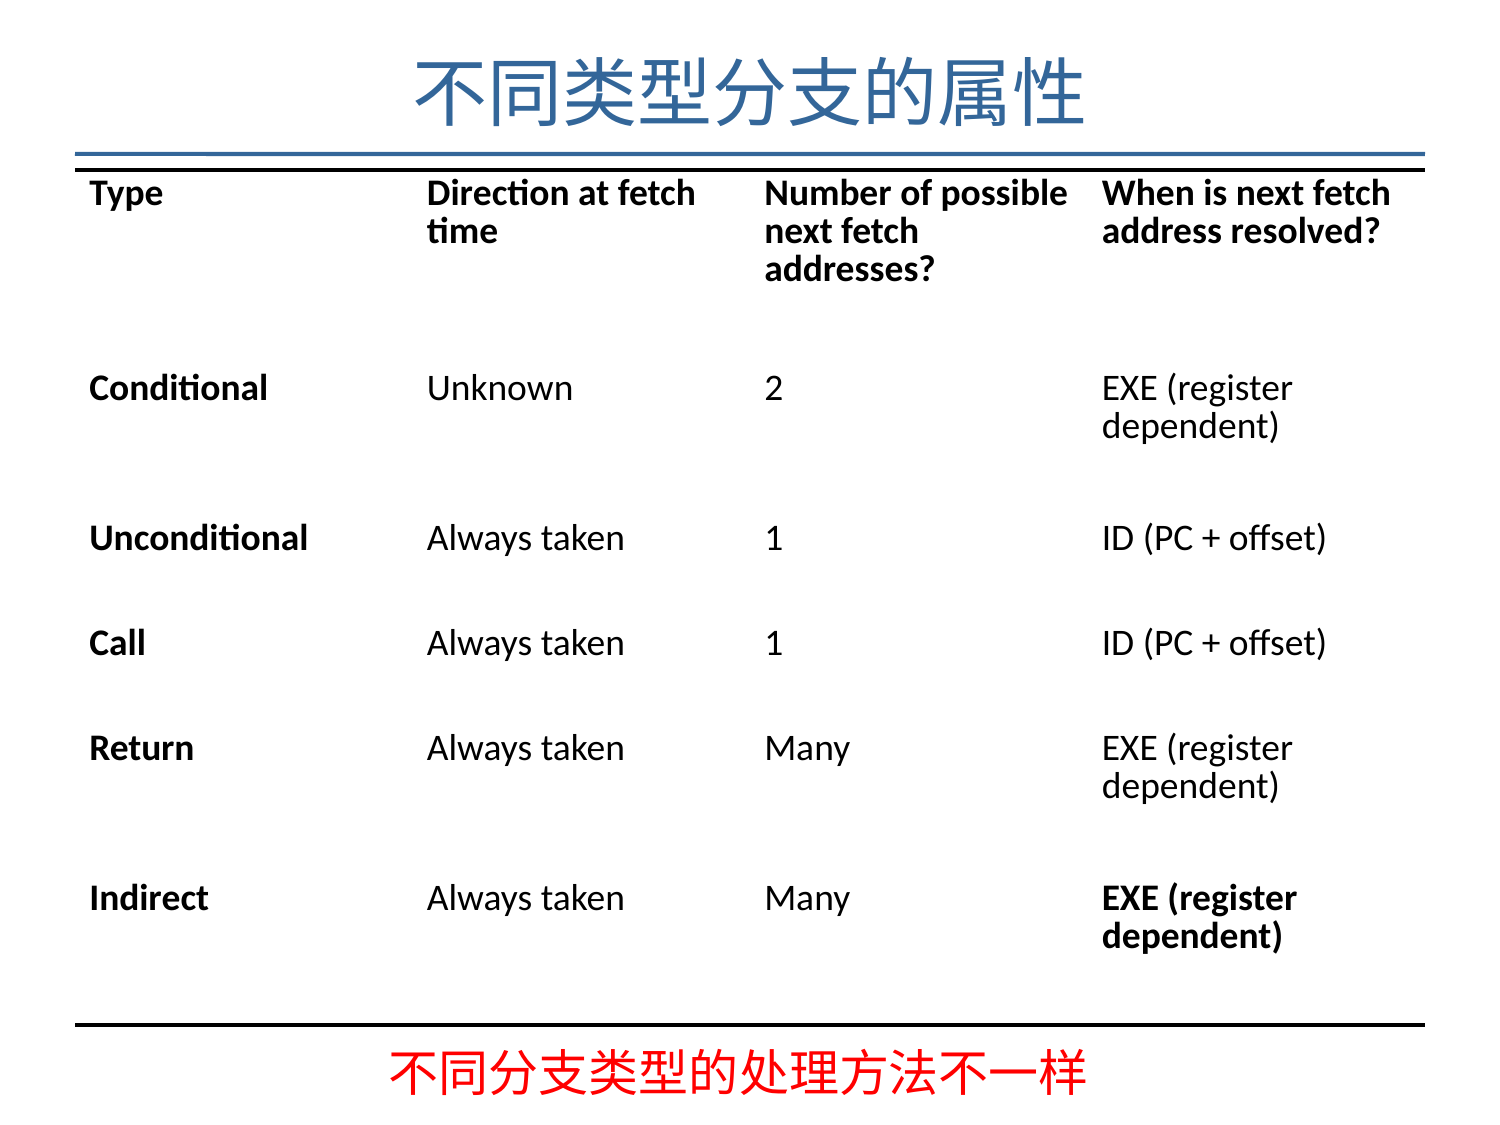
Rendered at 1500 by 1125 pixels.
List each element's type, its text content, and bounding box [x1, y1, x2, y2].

table_cell EXE (register dependent) [1088, 365, 1425, 515]
table_header Type [75, 172, 413, 365]
table_header Number of possible next fetch addresses? [750, 172, 1088, 365]
table_cell ID (PC + offset) [1088, 515, 1425, 620]
table_cell ID (PC + offset) [1088, 620, 1425, 725]
table_cell Unknown [413, 365, 750, 515]
table_cell Conditional [75, 365, 413, 515]
table_cell Always taken [413, 515, 750, 620]
table_cell Return [75, 725, 413, 875]
table_cell Indirect [75, 875, 413, 1023]
table_header When is next fetch address resolved? [1088, 172, 1425, 365]
table_header Direction at fetch time [413, 172, 750, 365]
table_cell Always taken [413, 725, 750, 875]
table_cell 2 [750, 365, 1088, 515]
table_cell Many [750, 875, 1088, 1023]
title 不同类型分支的属性 [0, 34, 1500, 147]
text_box 不同分支类型的处理方法不一样 [374, 1034, 1104, 1110]
table_cell 1 [750, 620, 1088, 725]
table_cell Always taken [413, 620, 750, 725]
table_cell Call [75, 620, 413, 725]
table_cell Unconditional [75, 515, 413, 620]
table_cell EXE (register dependent) [1088, 875, 1425, 1023]
table_cell 1 [750, 515, 1088, 620]
table_cell Many [750, 725, 1088, 875]
table_cell Always taken [413, 875, 750, 1023]
table_cell EXE (register dependent) [1088, 725, 1425, 875]
